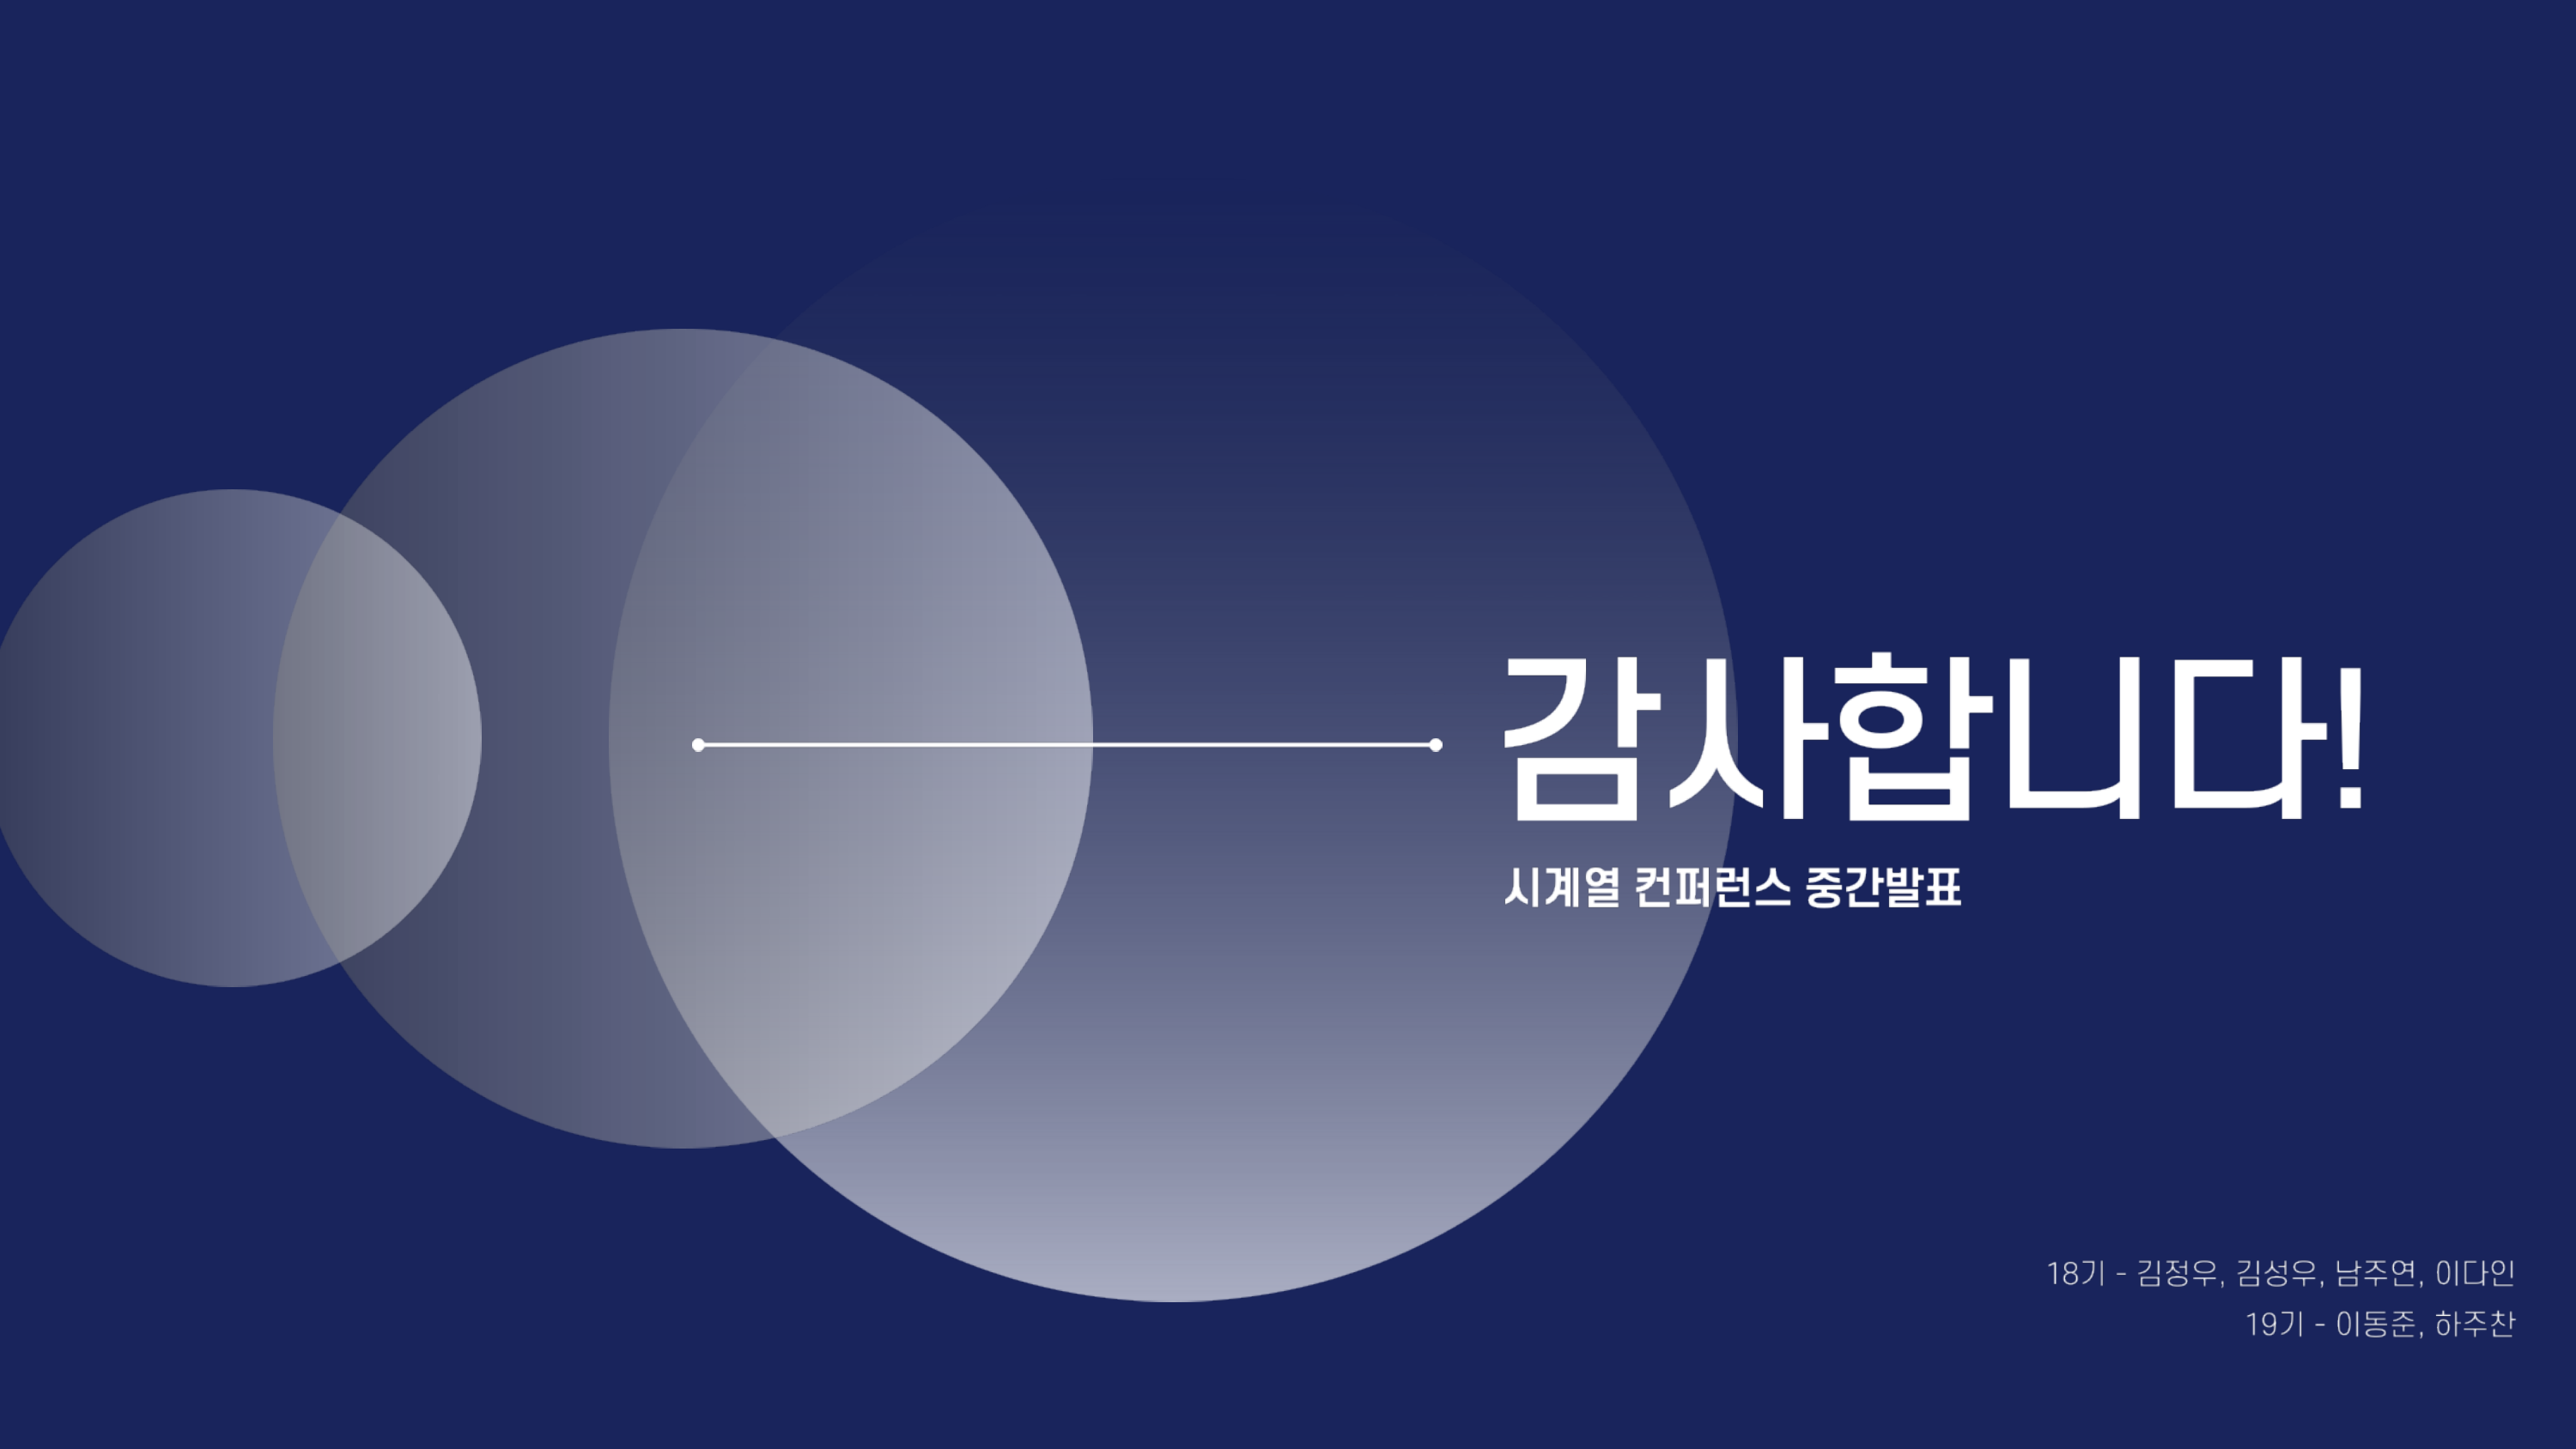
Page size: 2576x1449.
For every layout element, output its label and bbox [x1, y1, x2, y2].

text_box [609, 174, 1738, 1303]
picture [1990, 1249, 2531, 1354]
picture [1466, 585, 2467, 929]
text_box [273, 329, 1093, 1149]
text_box [692, 737, 1443, 752]
text_box [0, 489, 483, 988]
